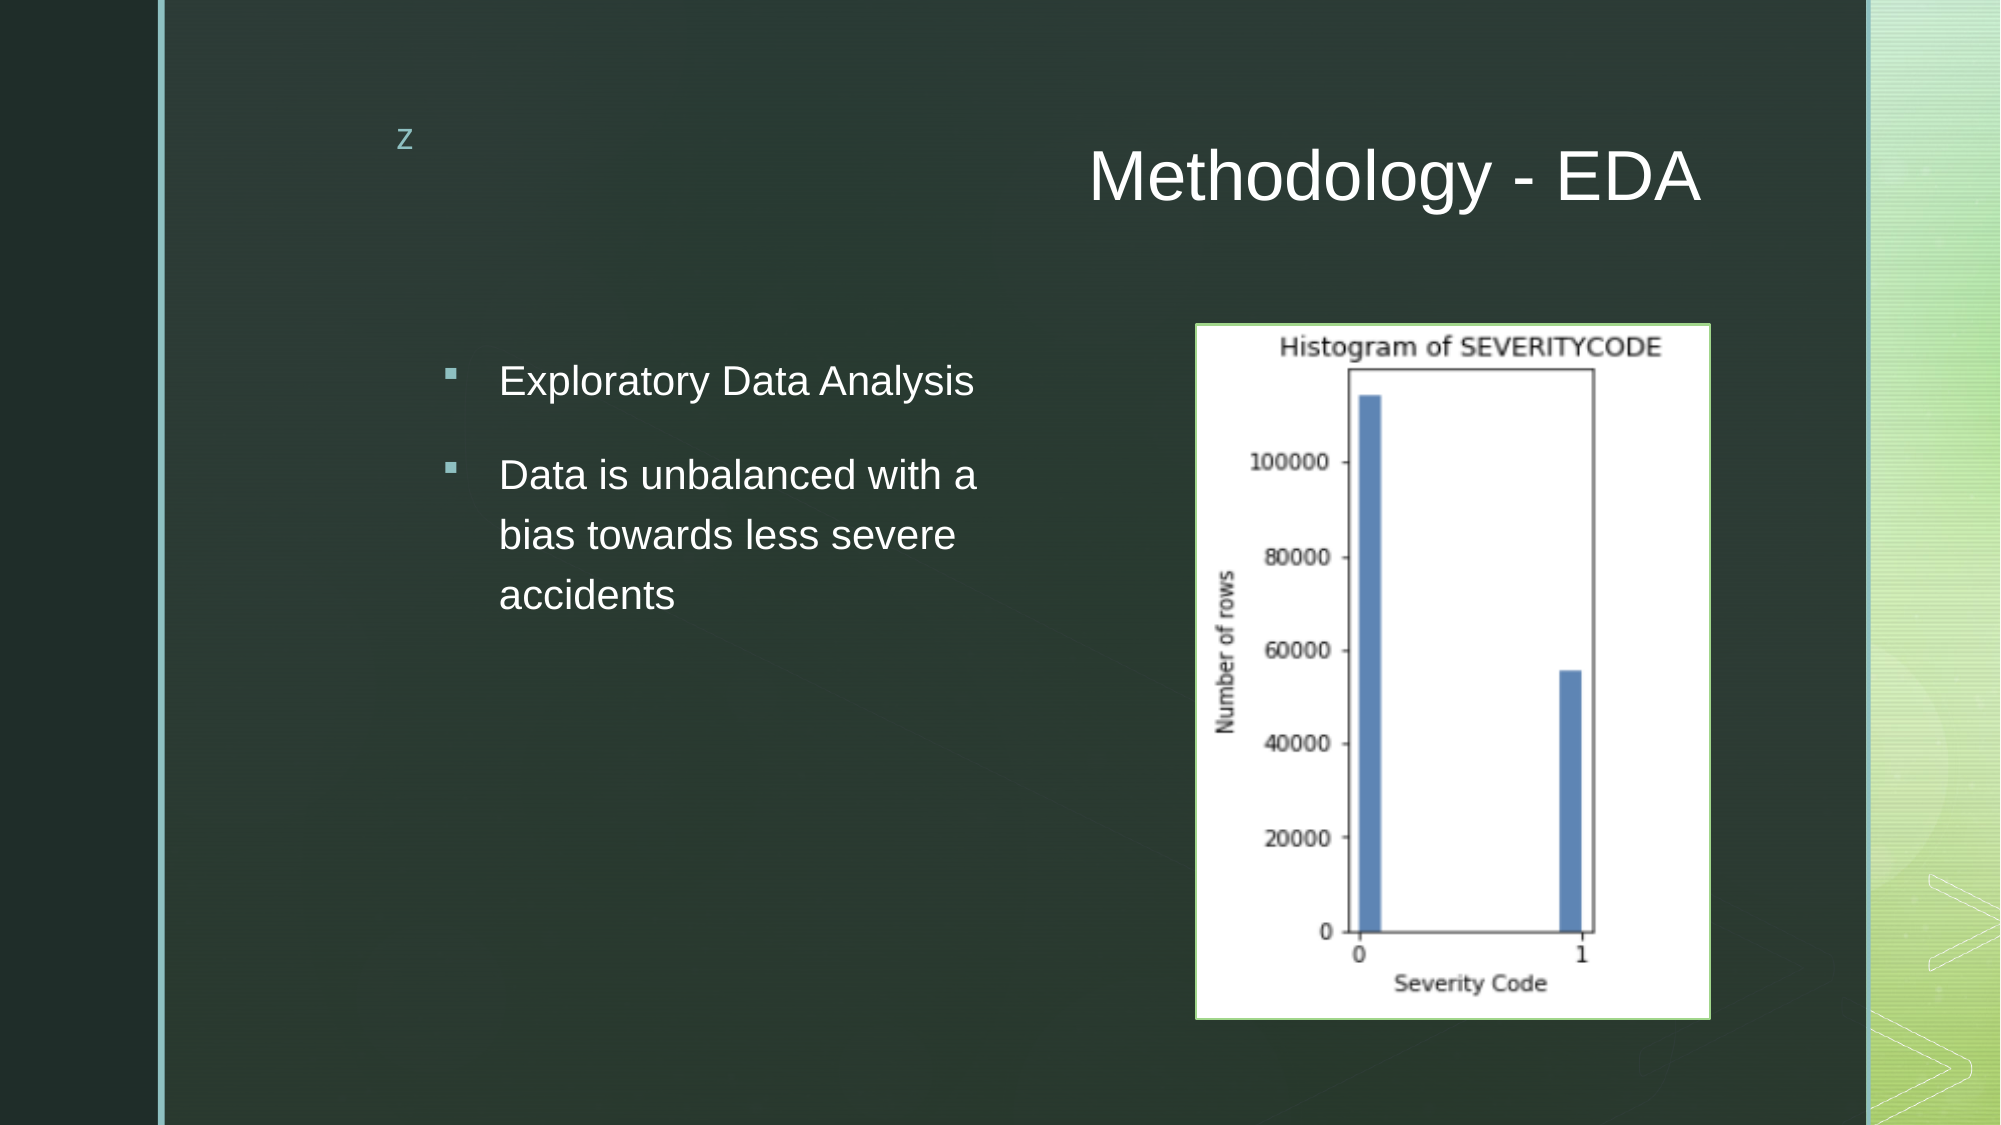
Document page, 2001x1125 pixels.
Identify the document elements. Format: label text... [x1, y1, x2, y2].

list Exploratory Data Analysis Data is unbalanced with a bias towards less severe accidents [427, 336, 1066, 993]
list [1197, 325, 1709, 1018]
title Methodology - EDA [428, 132, 1733, 310]
picture [1871, 0, 2001, 1125]
